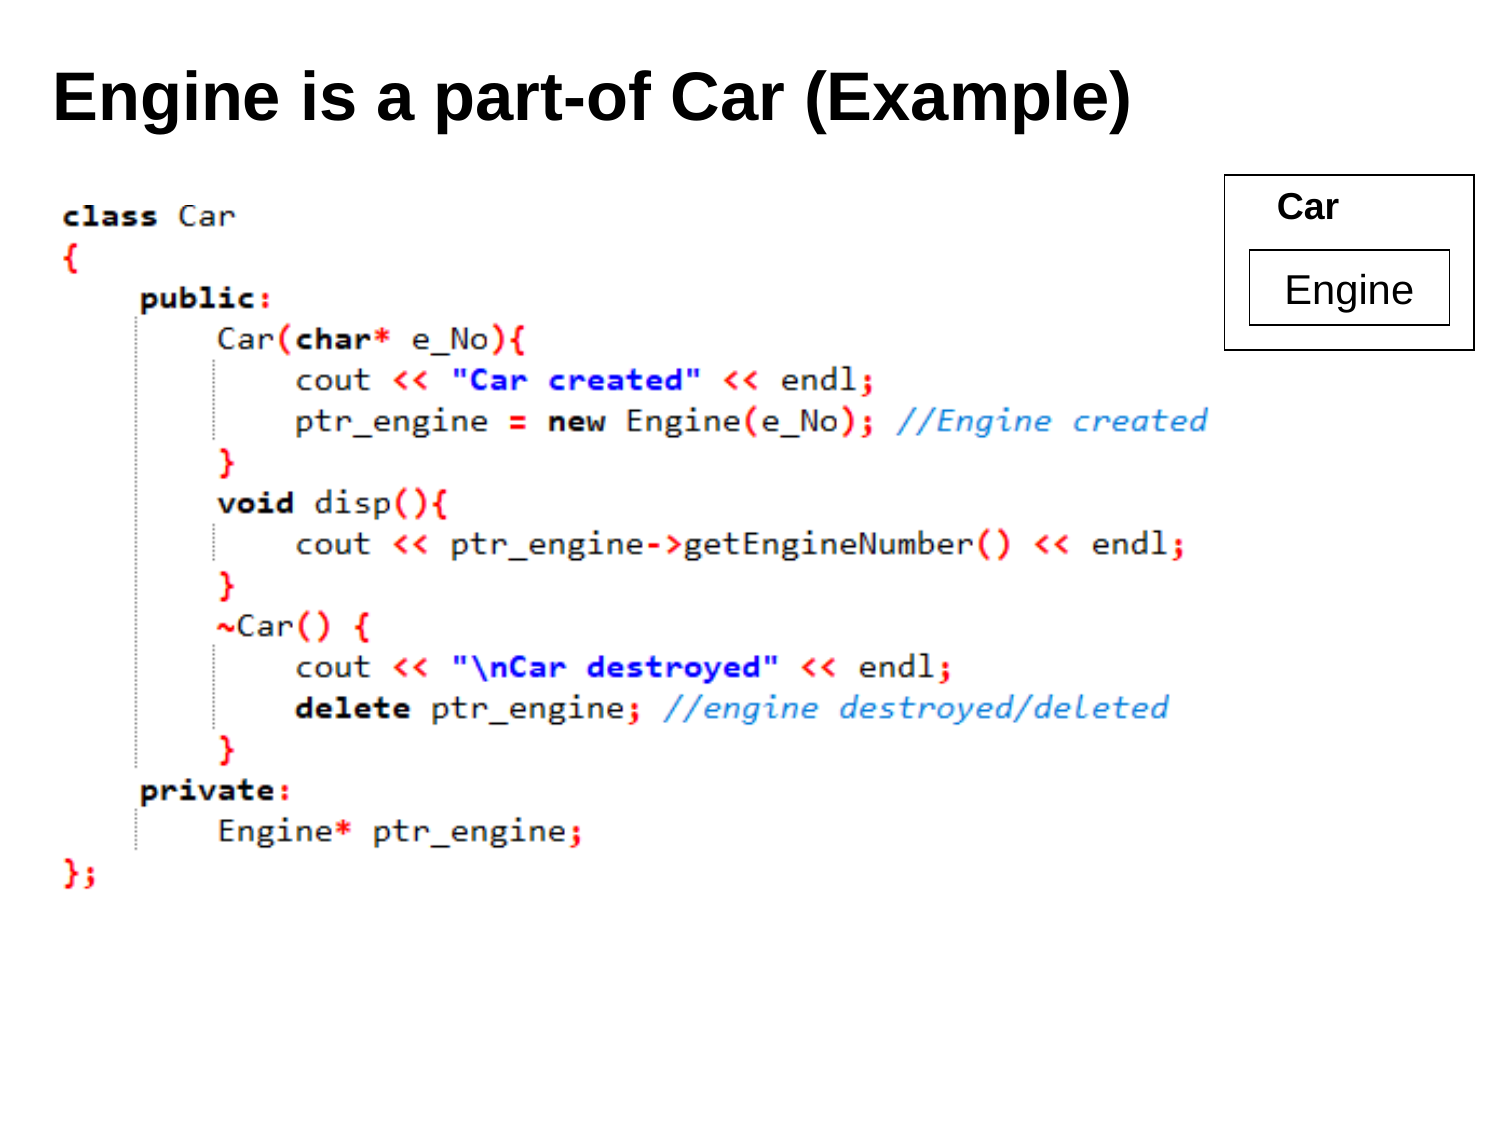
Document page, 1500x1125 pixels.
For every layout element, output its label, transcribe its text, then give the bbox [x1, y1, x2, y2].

title Engine is a part-of Car (Example) [37, 24, 1500, 162]
picture [62, 205, 1217, 901]
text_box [1224, 174, 1475, 351]
